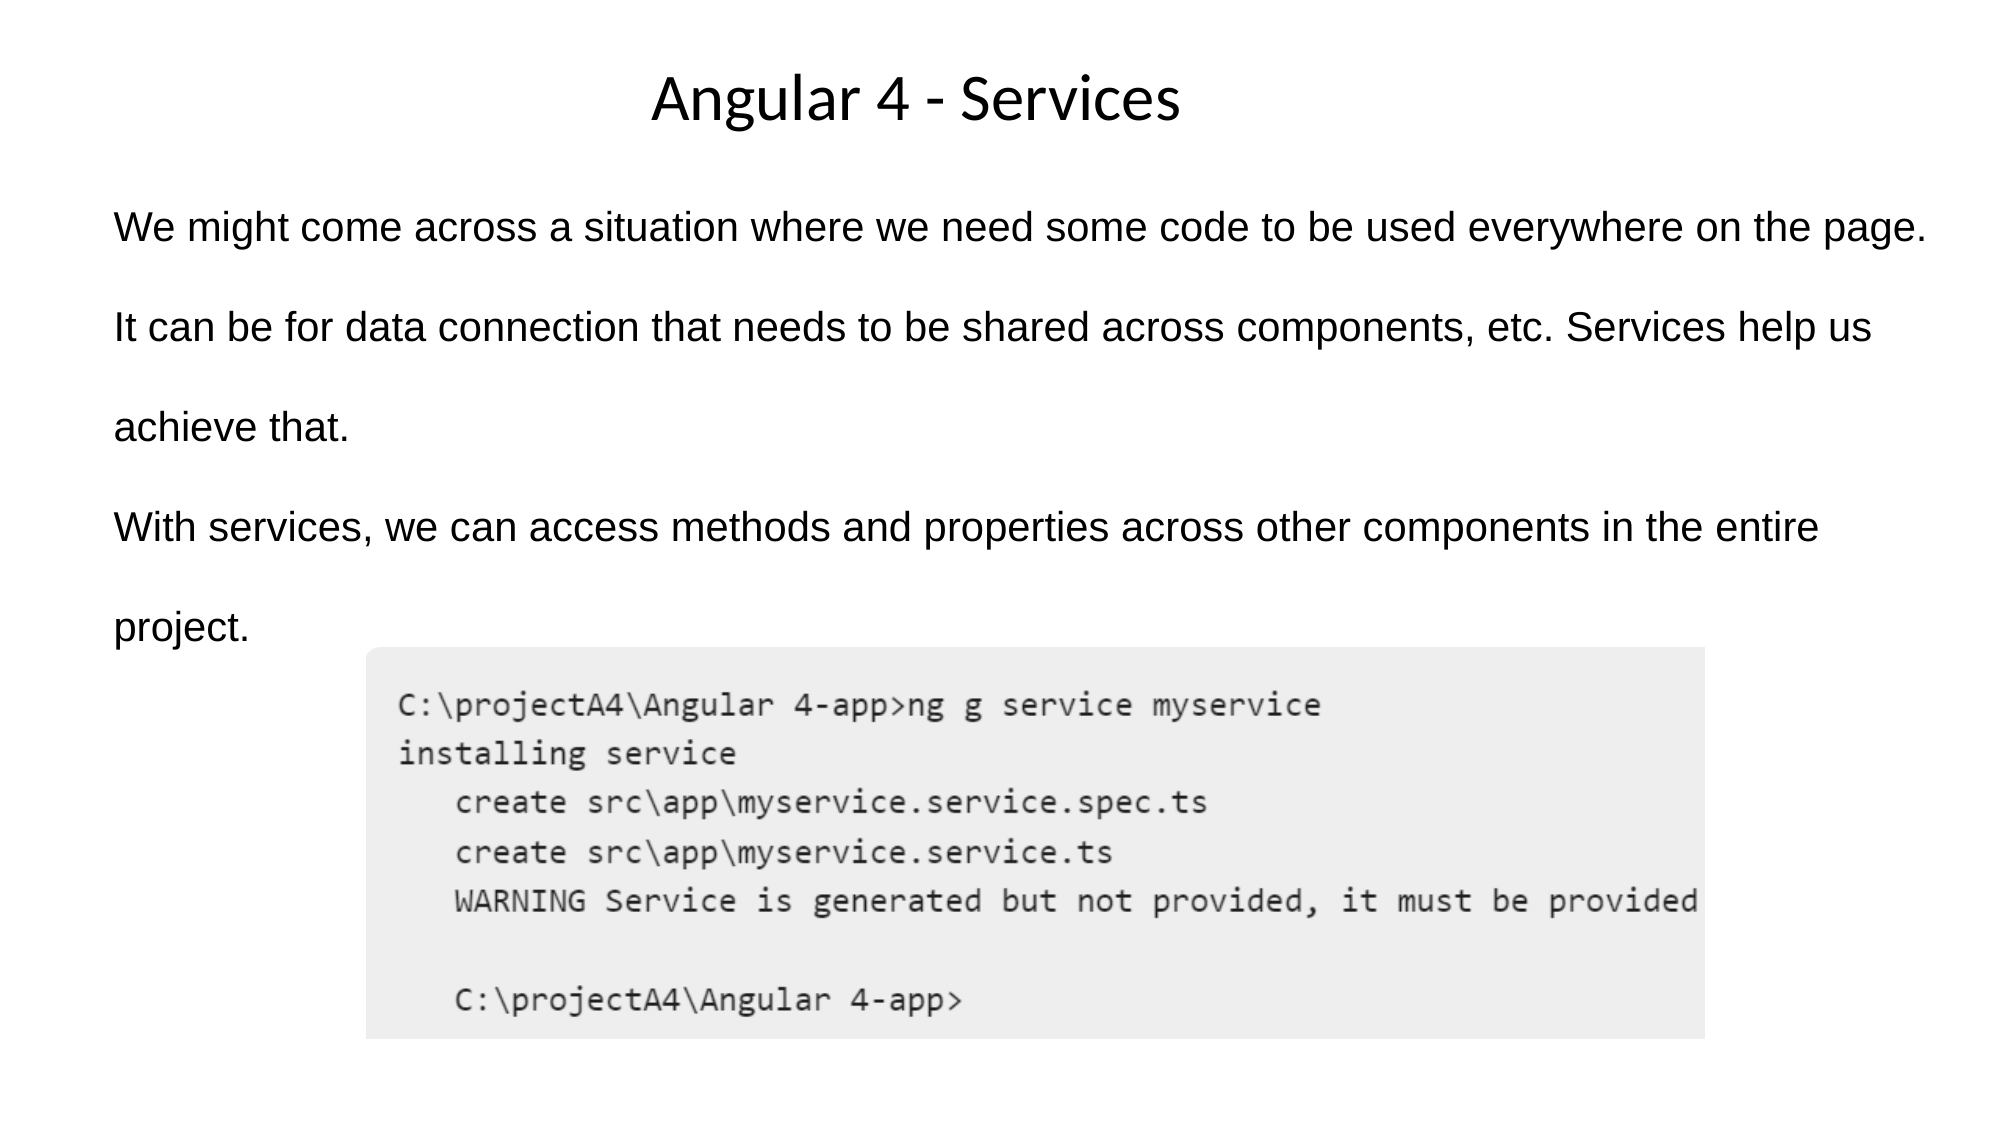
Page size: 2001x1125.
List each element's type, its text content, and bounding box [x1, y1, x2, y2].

text_box Angular 4 - Services [636, 46, 1636, 142]
picture [366, 647, 1705, 1039]
text_box We might come across a situation where we need some code to be used everywhere on the page. It can be for data connection that needs to be shared across components, etc. Services help us achieve that. With services, we can access methods and properties across other components in the entire project. [98, 142, 1973, 658]
